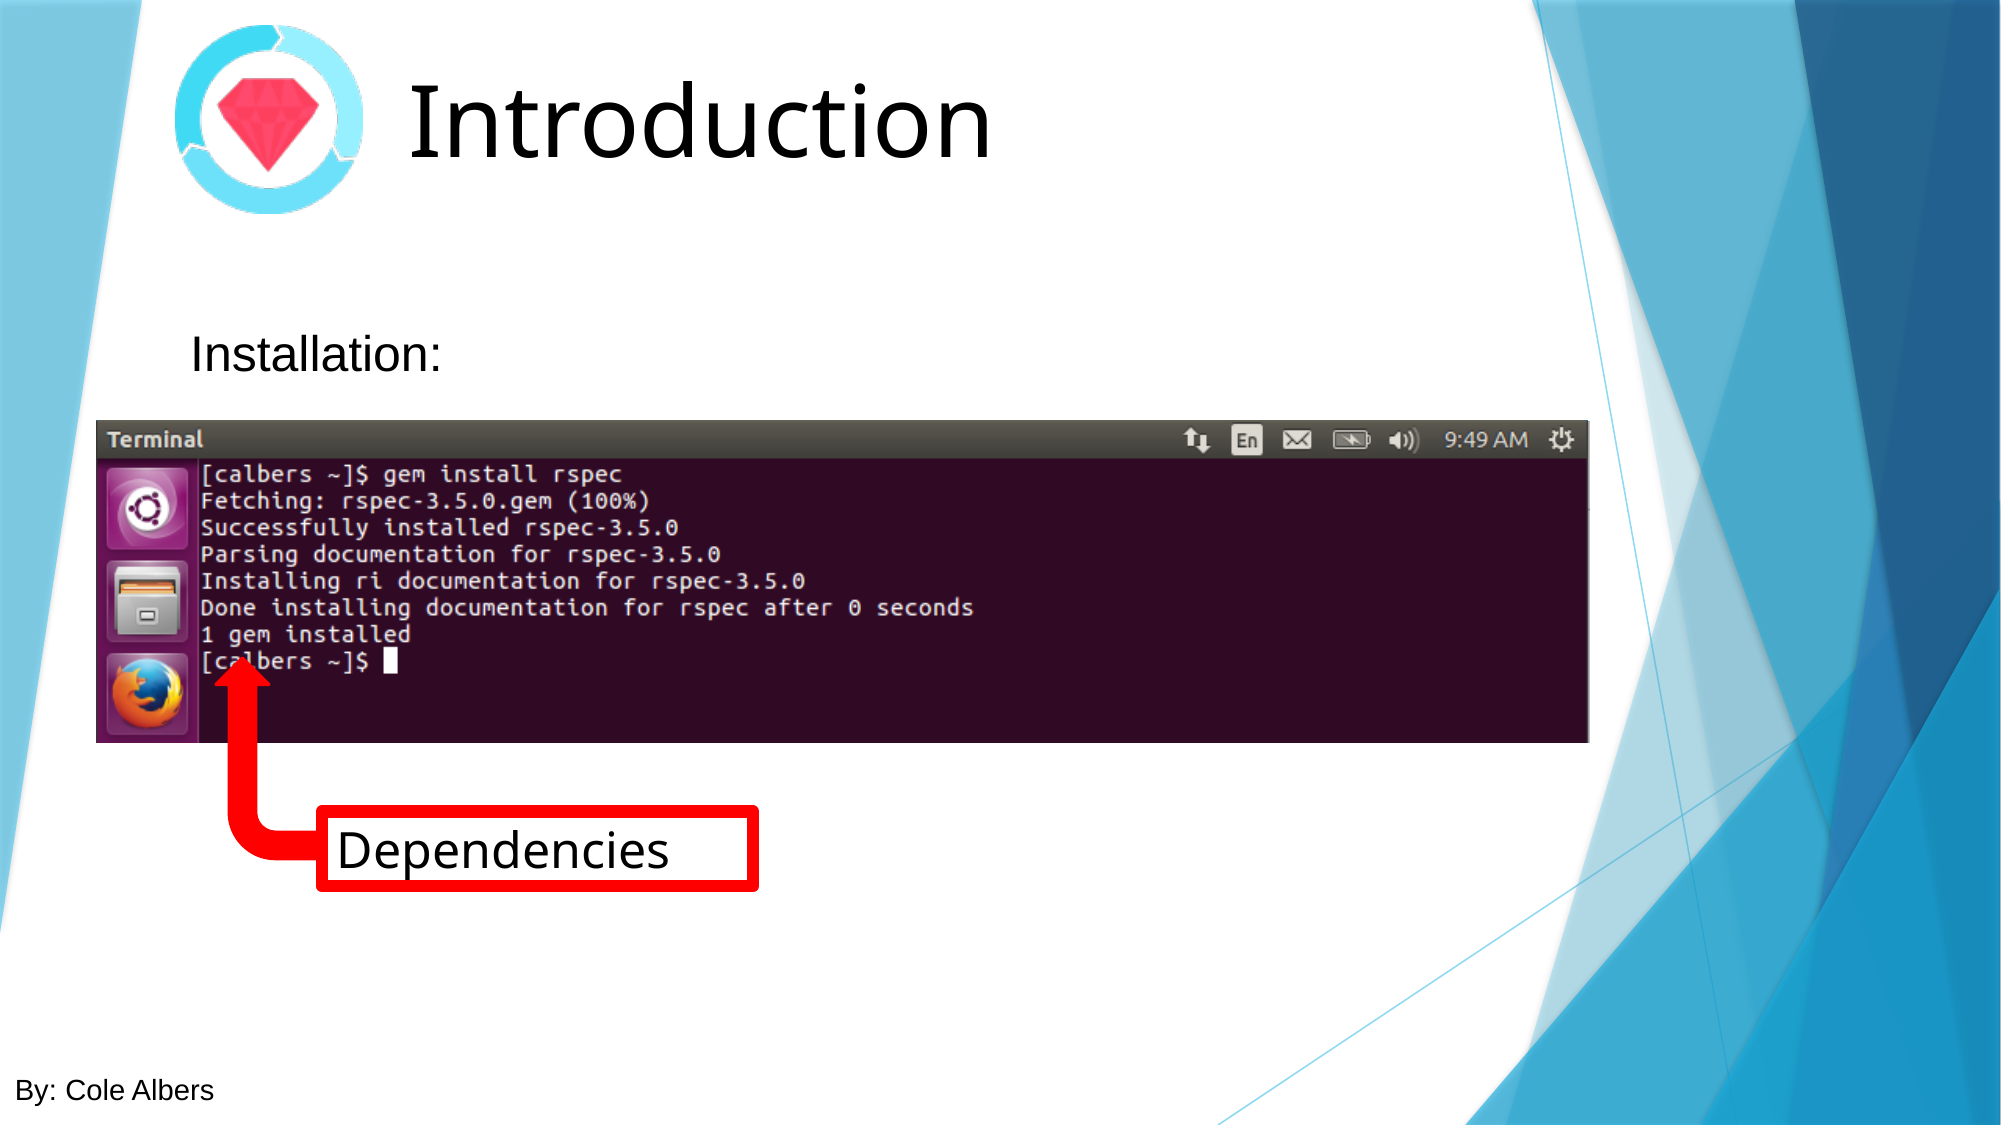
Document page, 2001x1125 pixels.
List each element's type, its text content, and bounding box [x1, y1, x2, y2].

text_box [215, 657, 754, 888]
picture [96, 420, 1590, 743]
text_box By: Cole Albers [0, 1064, 1216, 1115]
text_box Introduction [393, 49, 1111, 185]
text_box Installation: [175, 313, 469, 389]
picture [174, 25, 364, 214]
